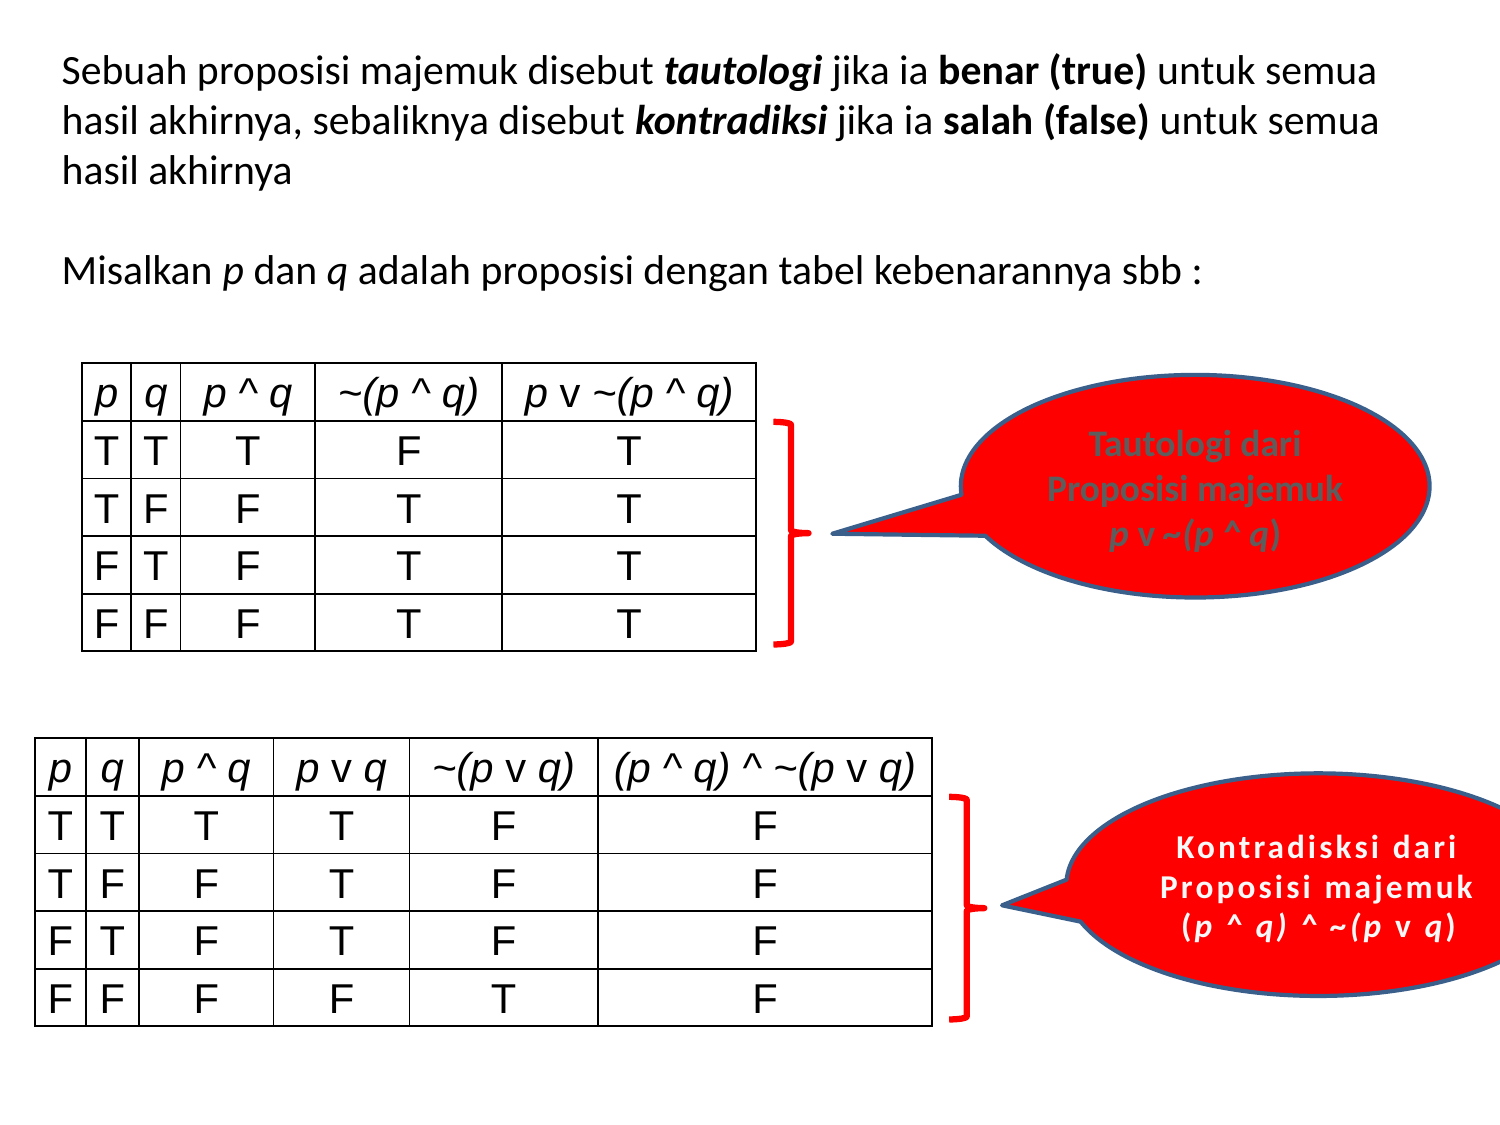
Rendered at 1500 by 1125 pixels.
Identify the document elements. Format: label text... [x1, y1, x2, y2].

table_cell F [599, 854, 931, 910]
table_header p [36, 739, 85, 795]
table_cell F [140, 970, 273, 1025]
text_box [949, 796, 986, 1021]
table_cell T [181, 422, 314, 478]
table_cell F [410, 797, 597, 853]
text_box [773, 421, 810, 646]
table_cell T [83, 479, 130, 535]
table_cell T [410, 970, 597, 1025]
table_cell T [503, 422, 755, 478]
table_header q [87, 739, 138, 795]
table_cell T [503, 479, 755, 535]
table_cell F [316, 422, 501, 478]
table_header ~(p v q) [410, 739, 597, 795]
table_cell T [503, 595, 755, 650]
table_cell F [599, 970, 931, 1025]
table_cell F [36, 970, 85, 1025]
table_cell T [503, 537, 755, 593]
table_cell T [87, 797, 138, 853]
table_cell F [599, 797, 931, 853]
table_cell F [181, 537, 314, 593]
table_header (p ^ q) ^ ~(p v q) [599, 739, 931, 795]
table_header p ^ q [140, 739, 273, 795]
table_cell T [274, 797, 409, 853]
table_cell F [274, 970, 409, 1025]
table_cell T [132, 422, 180, 478]
table_cell F [132, 595, 180, 650]
table_header p ^ q [181, 364, 314, 420]
table_cell F [410, 912, 597, 968]
table_cell F [599, 912, 931, 968]
table_cell T [140, 797, 273, 853]
table_cell F [83, 595, 130, 650]
table_cell F [410, 854, 597, 910]
table_cell T [83, 422, 130, 478]
table_cell F [140, 912, 273, 968]
text_box Tautologi dari Proposisi majemuk p v ~(p ^ q) [830, 372, 1432, 600]
table_cell T [132, 537, 180, 593]
table_cell T [316, 537, 501, 593]
table_cell F [87, 970, 138, 1025]
table_cell F [83, 537, 130, 593]
text_box Sebuah proposisi majemuk disebut tautologi jika ia benar (true) untuk semua hasil akhirnya, sebaliknya disebut kontradiksi jika ia salah (false) untuk semua hasil akhirnya Misalkan p dan q adalah proposisi dengan tabel kebenarannya sbb : [46, 35, 1454, 300]
table_cell T [316, 595, 501, 650]
table_cell T [36, 797, 85, 853]
table_cell T [274, 854, 409, 910]
table_cell T [274, 912, 409, 968]
table_cell F [181, 479, 314, 535]
table_cell T [316, 479, 501, 535]
table_header p [83, 364, 130, 420]
table_header q [132, 364, 180, 420]
table_cell F [87, 854, 138, 910]
table_cell T [36, 854, 85, 910]
table_header p v q [274, 739, 409, 795]
table_cell F [181, 595, 314, 650]
text_box Kontradisksi dari Proposisi majemuk (p ^ q) ^ ~(p v q) [1000, 771, 1500, 999]
table_cell T [87, 912, 138, 968]
table_cell F [140, 854, 273, 910]
table_cell F [36, 912, 85, 968]
table_cell F [132, 479, 180, 535]
table_header p v ~(p ^ q) [503, 364, 755, 420]
table_header ~(p ^ q) [316, 364, 501, 420]
